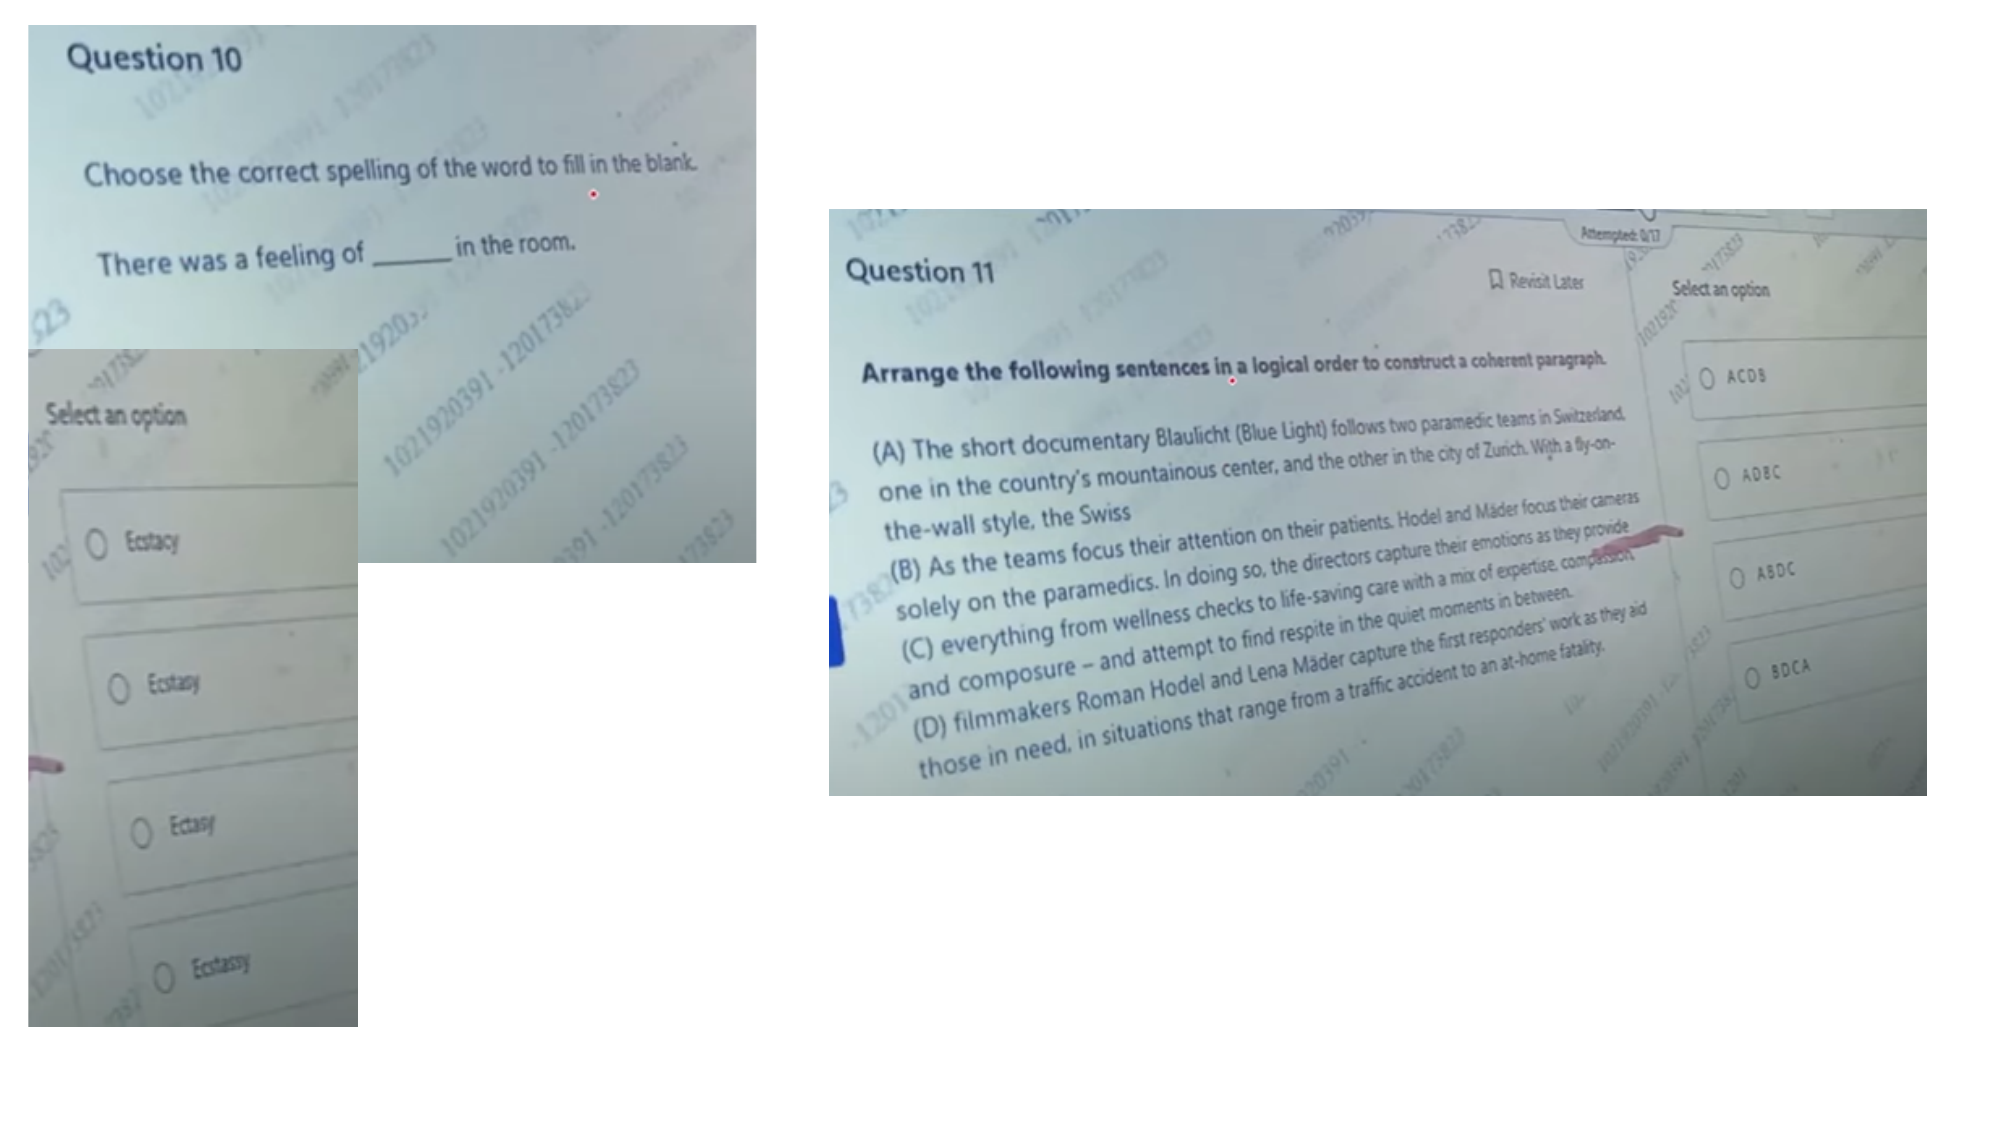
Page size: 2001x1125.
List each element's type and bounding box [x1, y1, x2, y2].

picture [28, 25, 757, 1027]
picture [829, 209, 1927, 796]
